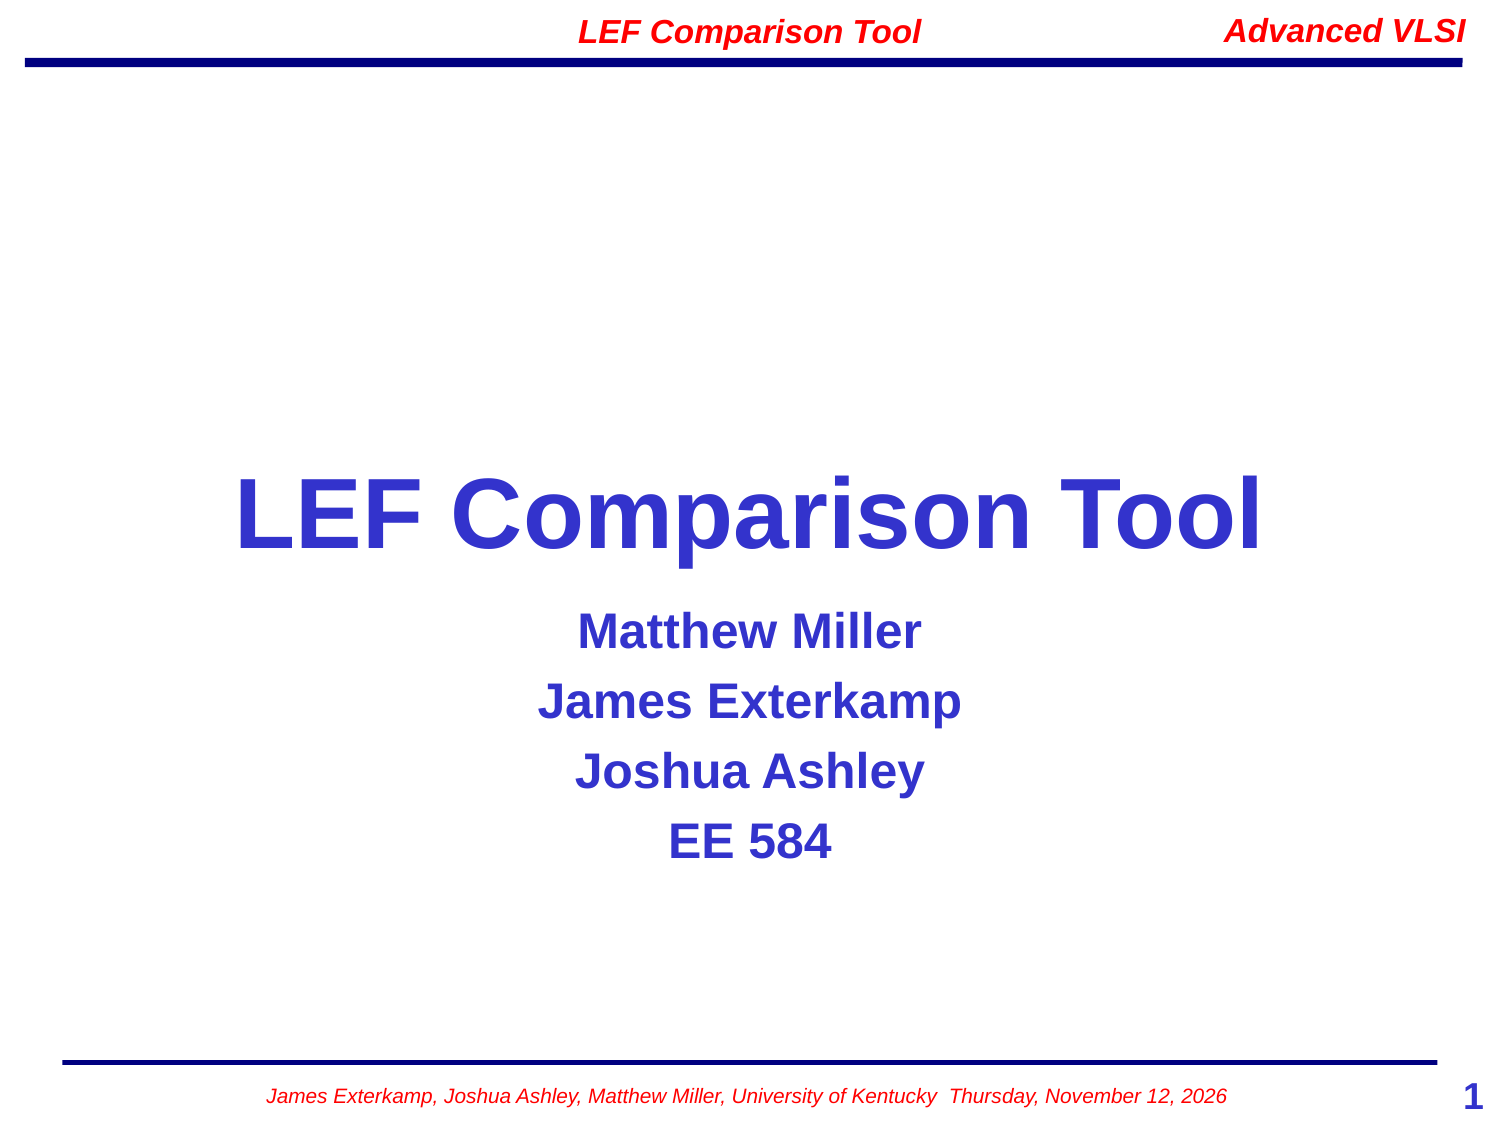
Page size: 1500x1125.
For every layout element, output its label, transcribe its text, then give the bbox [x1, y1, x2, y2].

subtitle Matthew Miller James Exterkamp Joshua Ashley EE 584 [187, 590, 1313, 863]
title LEF Comparison Tool [187, 184, 1313, 576]
